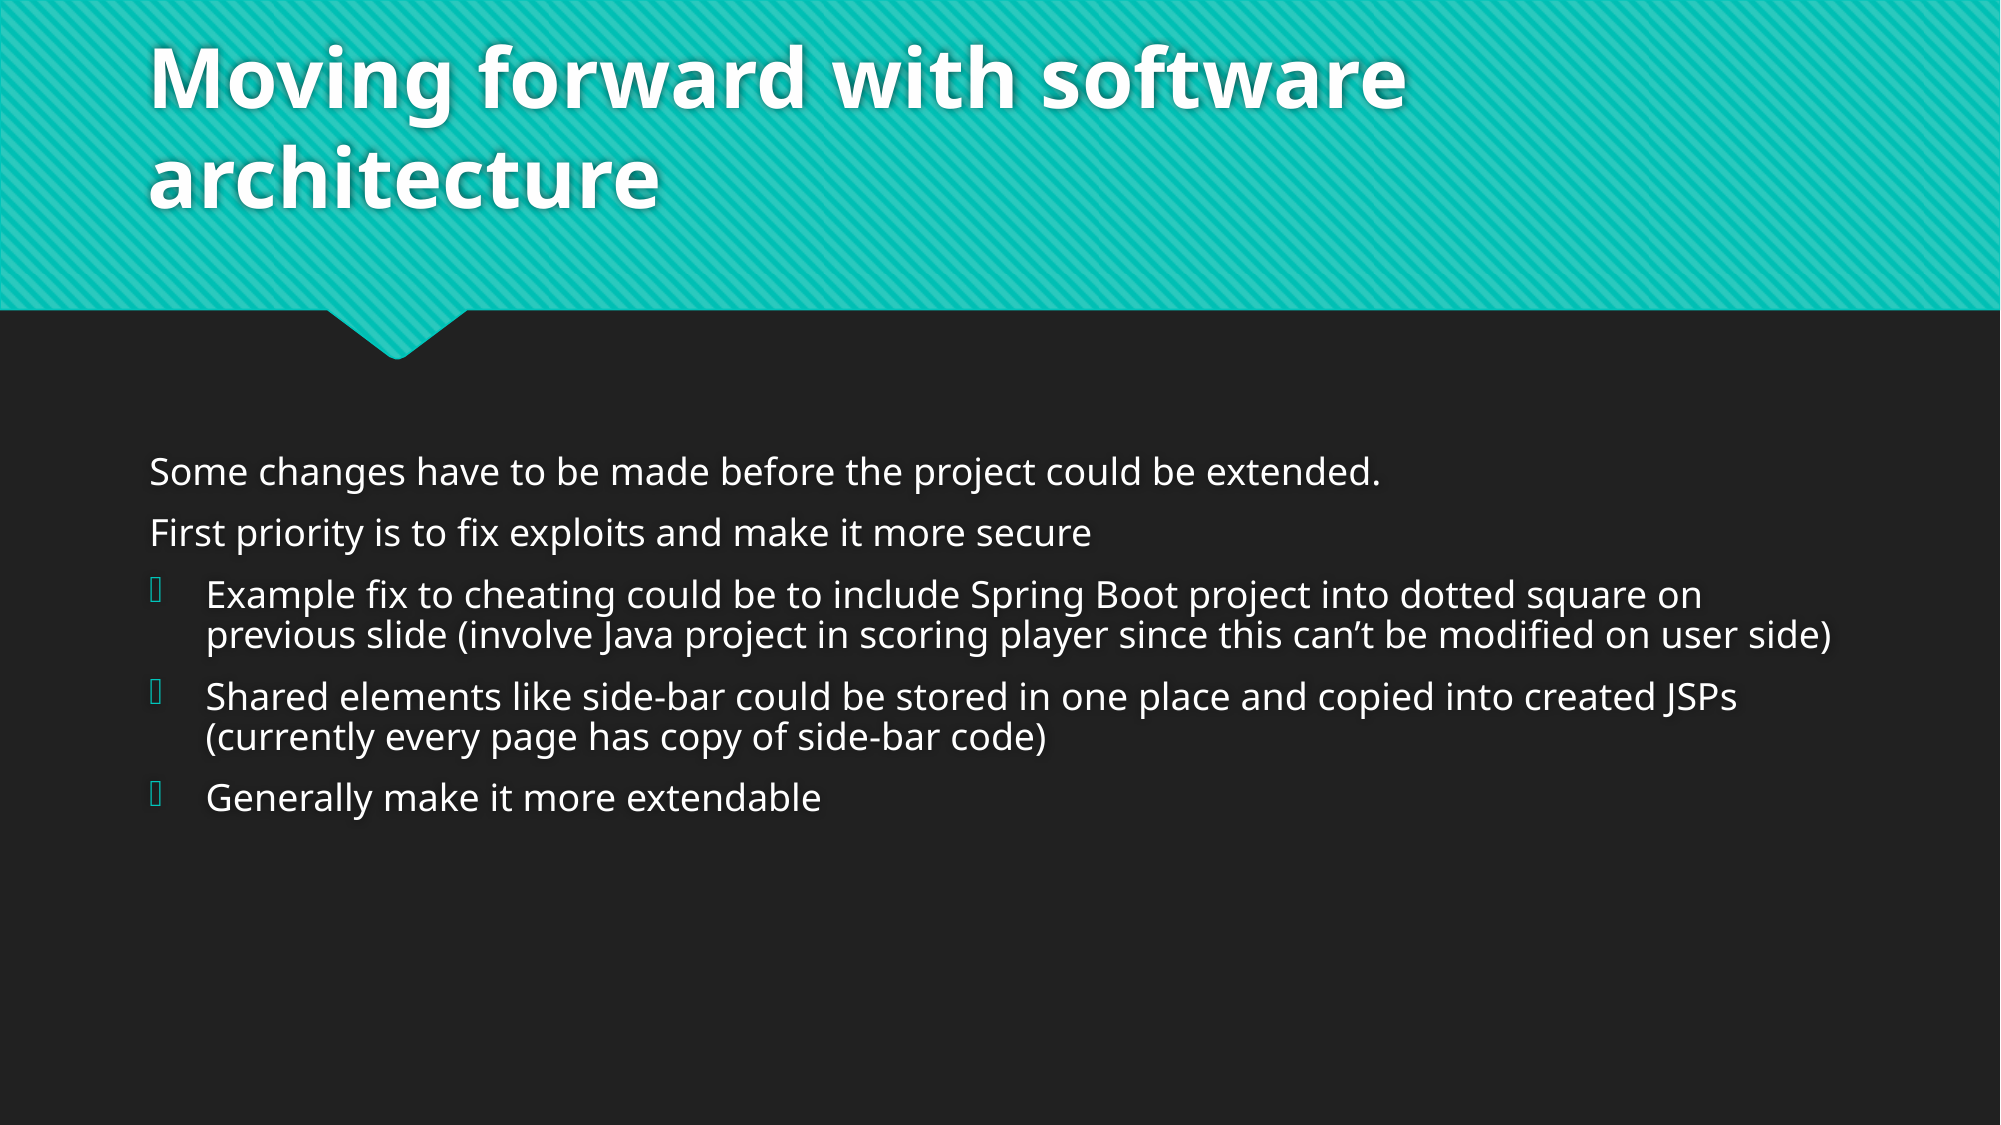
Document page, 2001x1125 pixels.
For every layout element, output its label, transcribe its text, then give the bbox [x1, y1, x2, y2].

list Some changes have to be made before the project could be extended. First priority is to fix exploits and make it more secure Example fix to cheating could be to include Spring Boot project into dotted square on previous slide (involve Java project in scoring player since this can’t be modified on user side) Shared elements like side-bar could be stored in one place and copied into created JSPs (currently every page has copy of side-bar code) Generally make it more extendable [134, 364, 1866, 962]
title Moving forward with software architecture [132, 73, 1868, 233]
